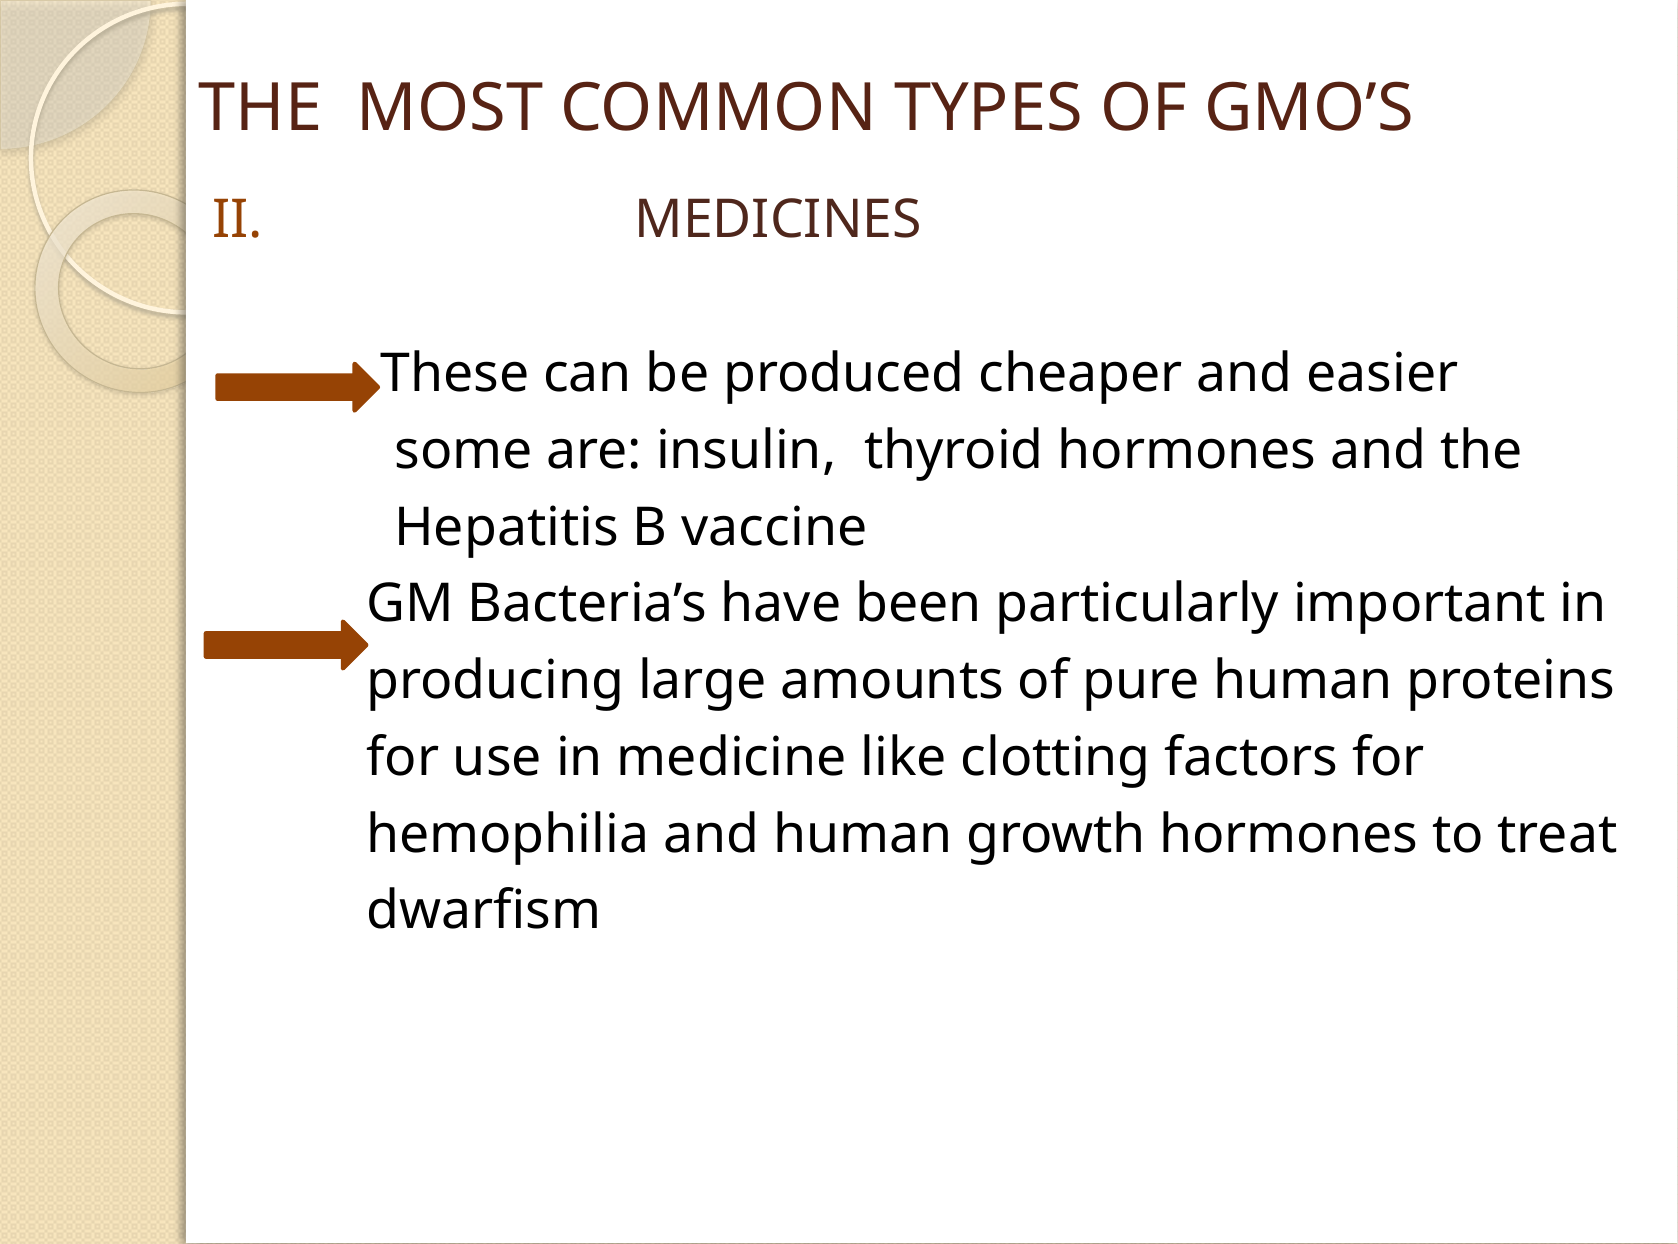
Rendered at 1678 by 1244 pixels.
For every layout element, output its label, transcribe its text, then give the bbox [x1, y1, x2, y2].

list MEDICINES These can be produced cheaper and easier some are: insulin, thyroid hormones and the Hepatitis B vaccine GM Bacteria’s have been particularly important in producing large amounts of pure human proteins for use in medicine like clotting factors for hemophilia and human growth hormones to treat dwarfism [182, 176, 1639, 1173]
title THE MOST COMMON TYPES OF GMO’S [182, 0, 1558, 176]
text_box [203, 619, 369, 671]
text_box [215, 361, 381, 413]
